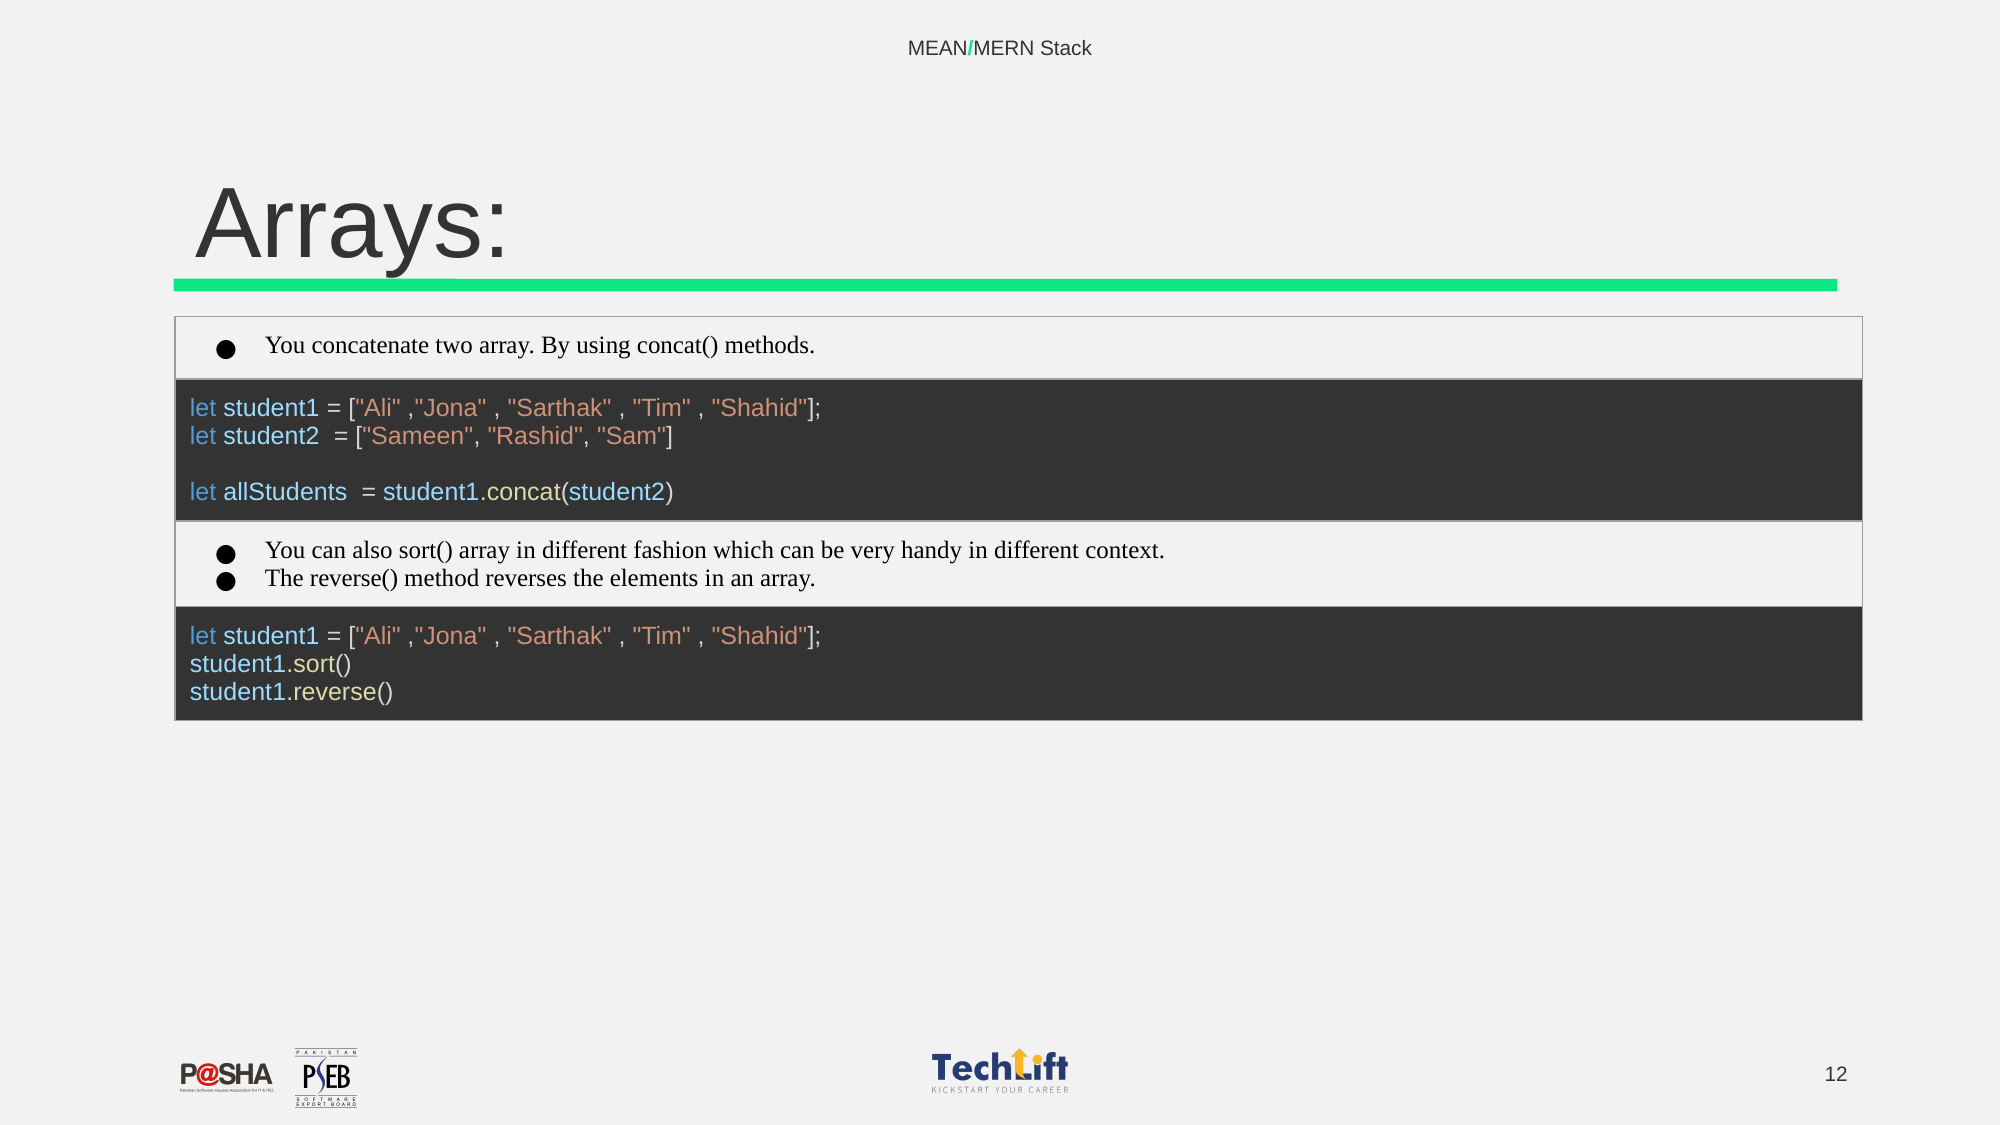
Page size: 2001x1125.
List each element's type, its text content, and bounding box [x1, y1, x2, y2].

picture [932, 1048, 1068, 1093]
table_header You concatenate two array. By using concat() methods. [176, 317, 1862, 378]
title Arrays: [180, 47, 1830, 285]
picture [295, 1048, 357, 1108]
picture [180, 1063, 274, 1093]
table_cell let student1 = ["Ali" ,"Jona" , "Sarthak" , "Tim" , "Shahid"]; let student2 = ["Sameen", "Rashid", "Sam"] let allStudents = student1.concat(student2) [176, 380, 1862, 520]
footer MEAN/MERN Stack [662, 17, 1338, 77]
slide_number ‹#› [1412, 1042, 1863, 1103]
table_cell let student1 = ["Ali" ,"Jona" , "Sarthak" , "Tim" , "Shahid"]; student1.sort() student1.reverse() [176, 607, 1862, 720]
table_cell You can also sort() array in different fashion which can be very handy in different context. The reverse() method reverses the elements in an array. [176, 522, 1862, 606]
